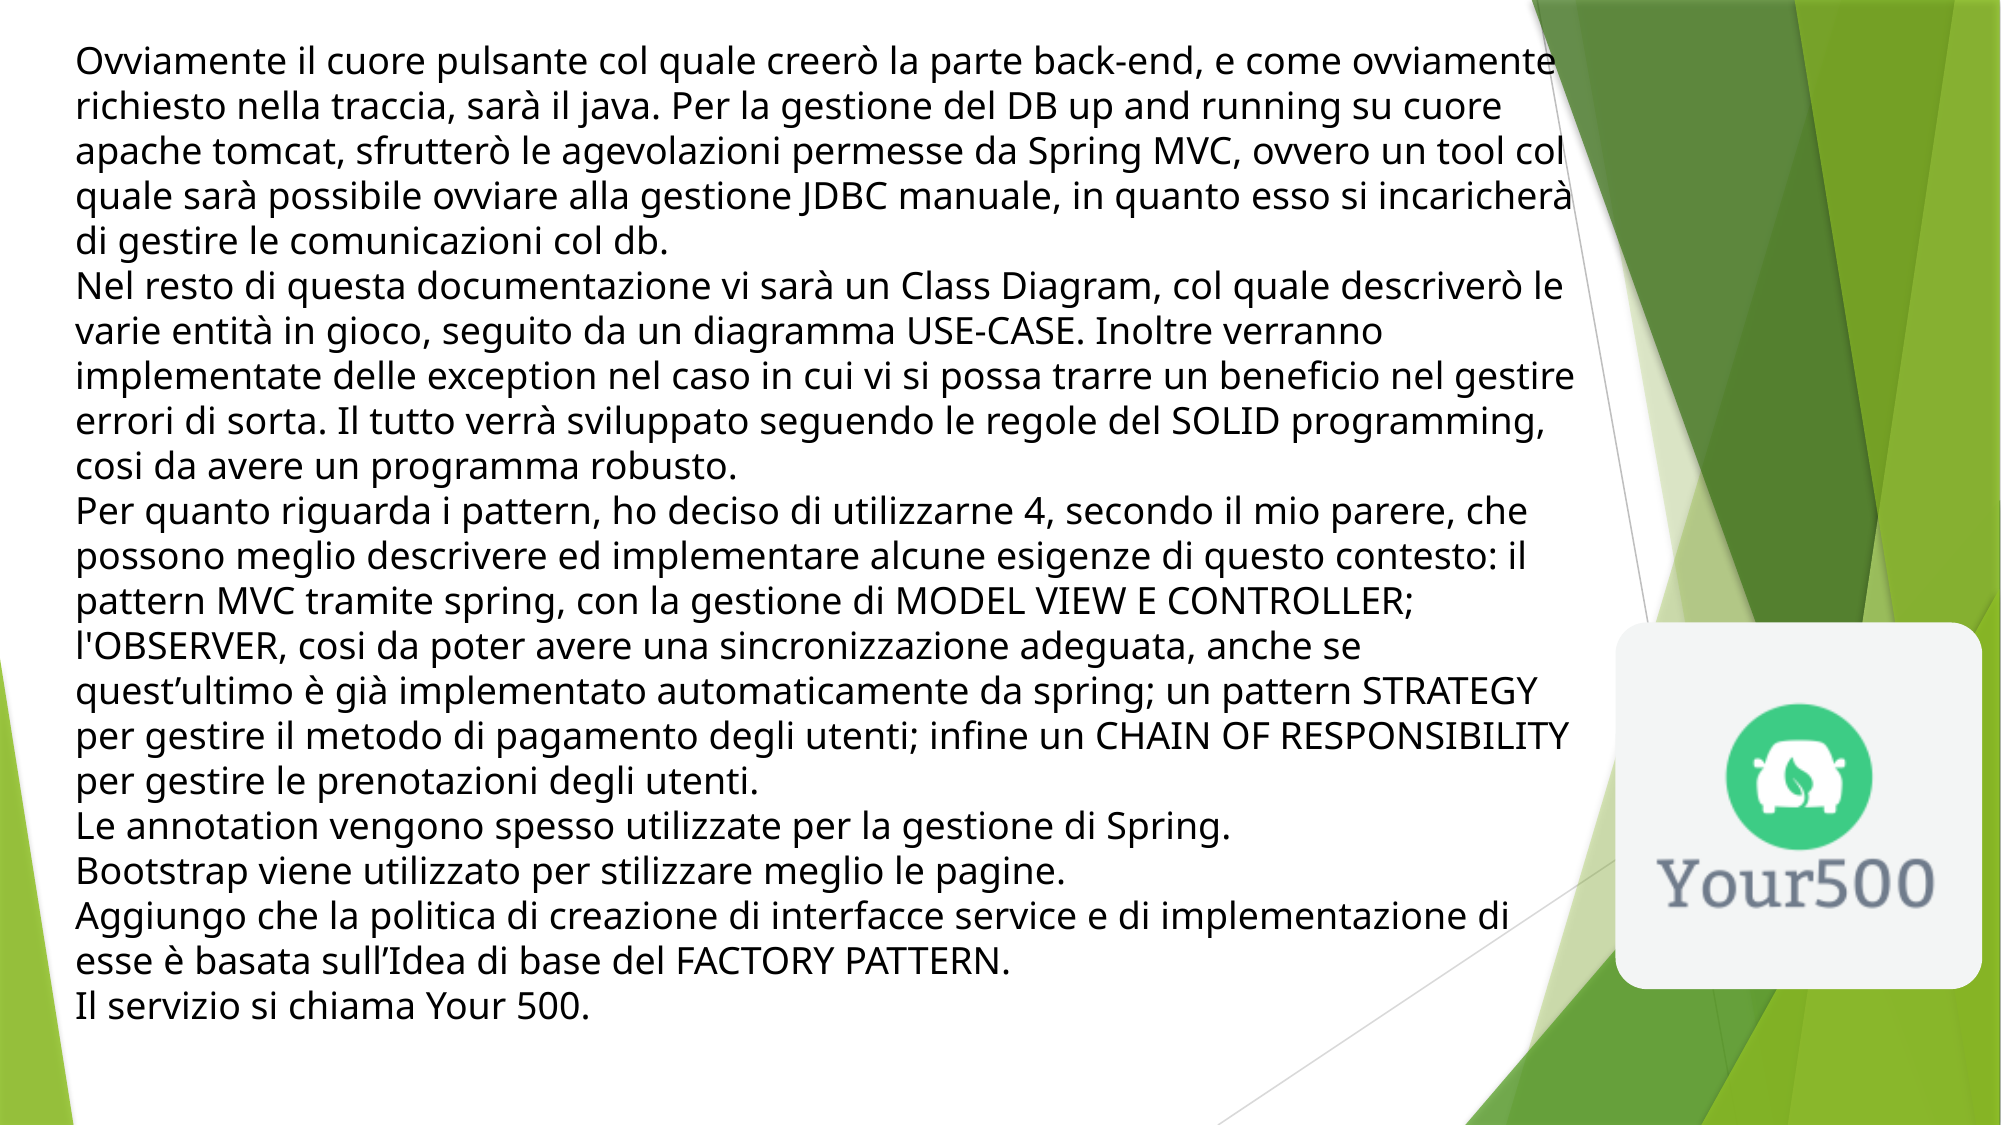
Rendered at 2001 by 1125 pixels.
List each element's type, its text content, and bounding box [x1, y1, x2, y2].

picture [1614, 621, 1983, 990]
text_box Ovviamente il cuore pulsante col quale creerò la parte back-end, e come ovviamente richiesto nella traccia, sarà il java. Per la gestione del DB up and running su cuore apache tomcat, sfrutterò le agevolazioni permesse da Spring MVC, ovvero un tool col quale sarà possibile ovviare alla gestione JDBC manuale, in quanto esso si incaricherà di gestire le comunicazioni col db. Nel resto di questa documentazione vi sarà un Class Diagram, col quale descriverò le varie entità in gioco, seguito da un diagramma USE-CASE. Inoltre verranno implementate delle exception nel caso in cui vi si possa trarre un beneficio nel gestire errori di sorta. Il tutto verrà sviluppato seguendo le regole del SOLID programming, cosi da avere un programma robusto. Per quanto riguarda i pattern, ho deciso di utilizzarne 4, secondo il mio parere, che possono meglio descrivere ed implementare alcune esigenze di questo contesto: il pattern MVC tramite spring, con la gestione di MODEL VIEW E CONTROLLER; l'OBSERVER, cosi da poter avere una sincronizzazione adeguata, anche se quest’ultimo è già implementato automaticamente da spring; un pattern STRATEGY per gestire il metodo di pagamento degli utenti; infine un CHAIN OF RESPONSIBILITY per gestire le prenotazioni degli utenti. Le annotation vengono spesso utilizzate per la gestione di Spring. Bootstrap viene utilizzato per stilizzare meglio le pagine. Aggiungo che la politica di creazione di interfacce service e di implementazione di esse è basata sull’Idea di base del FACTORY PATTERN. Il servizio si chiama Your 500. [60, 29, 1604, 1035]
